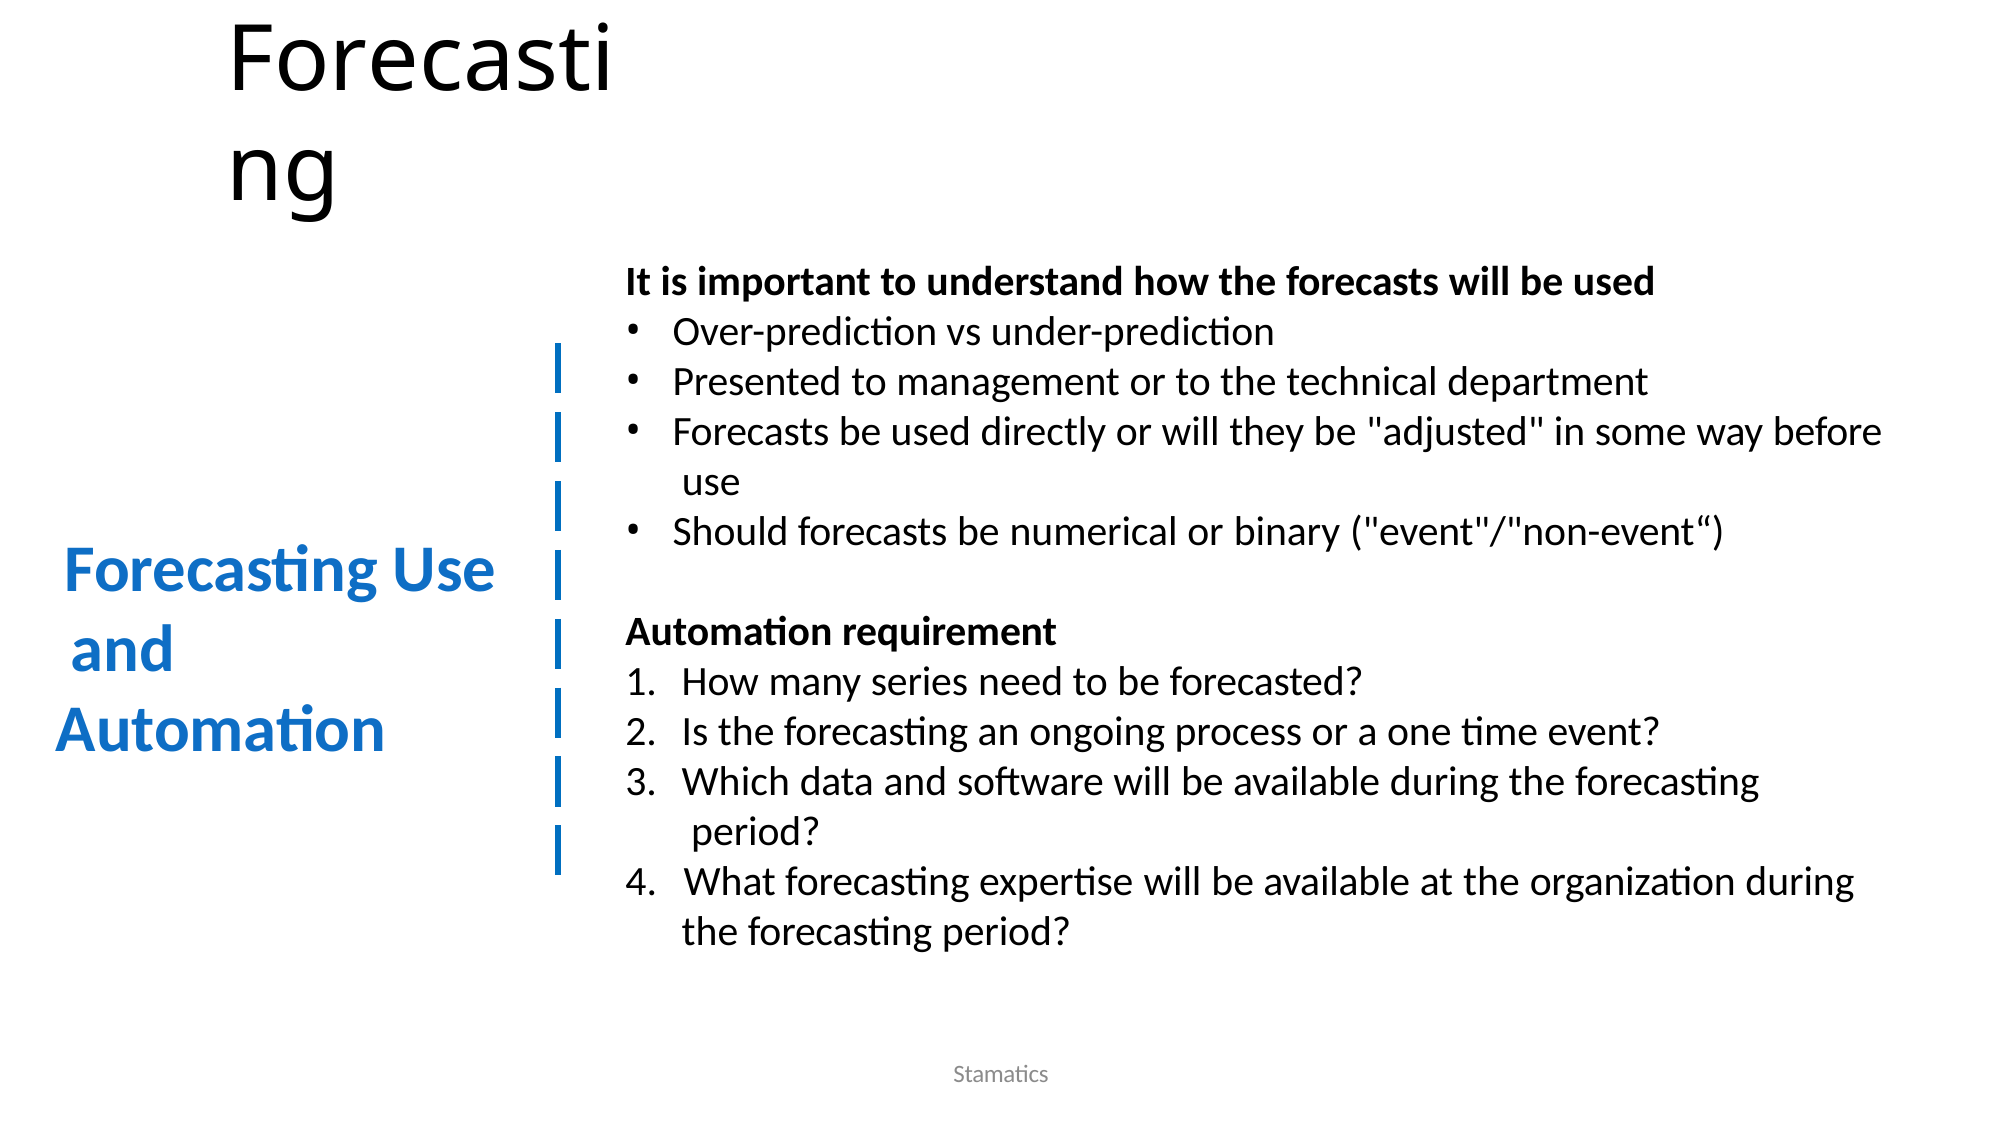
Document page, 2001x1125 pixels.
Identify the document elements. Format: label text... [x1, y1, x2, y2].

text_box 4. What forecasting expertise will be available at the organization during the forecasting period? [623, 851, 1864, 954]
text_box Over-prediction vs under-prediction Presented to management or to the technical department Forecasts be used directly or will they be "adjusted" in some way before use Should forecasts be numerical or binary ("event"/"non-event“) [623, 301, 1893, 554]
text_box Forecasting Use and Automation [53, 522, 511, 765]
footer Stamatics [662, 954, 1338, 1125]
title Forecasting [224, 0, 651, 219]
text_box Automation requirement [623, 601, 1062, 651]
text_box How many series need to be forecasted? Is the forecasting an ongoing process or a one time event? Which data and software will be available during the forecasting period? [623, 651, 1769, 851]
text_box It is important to understand how the forecasts will be used [623, 251, 1660, 301]
